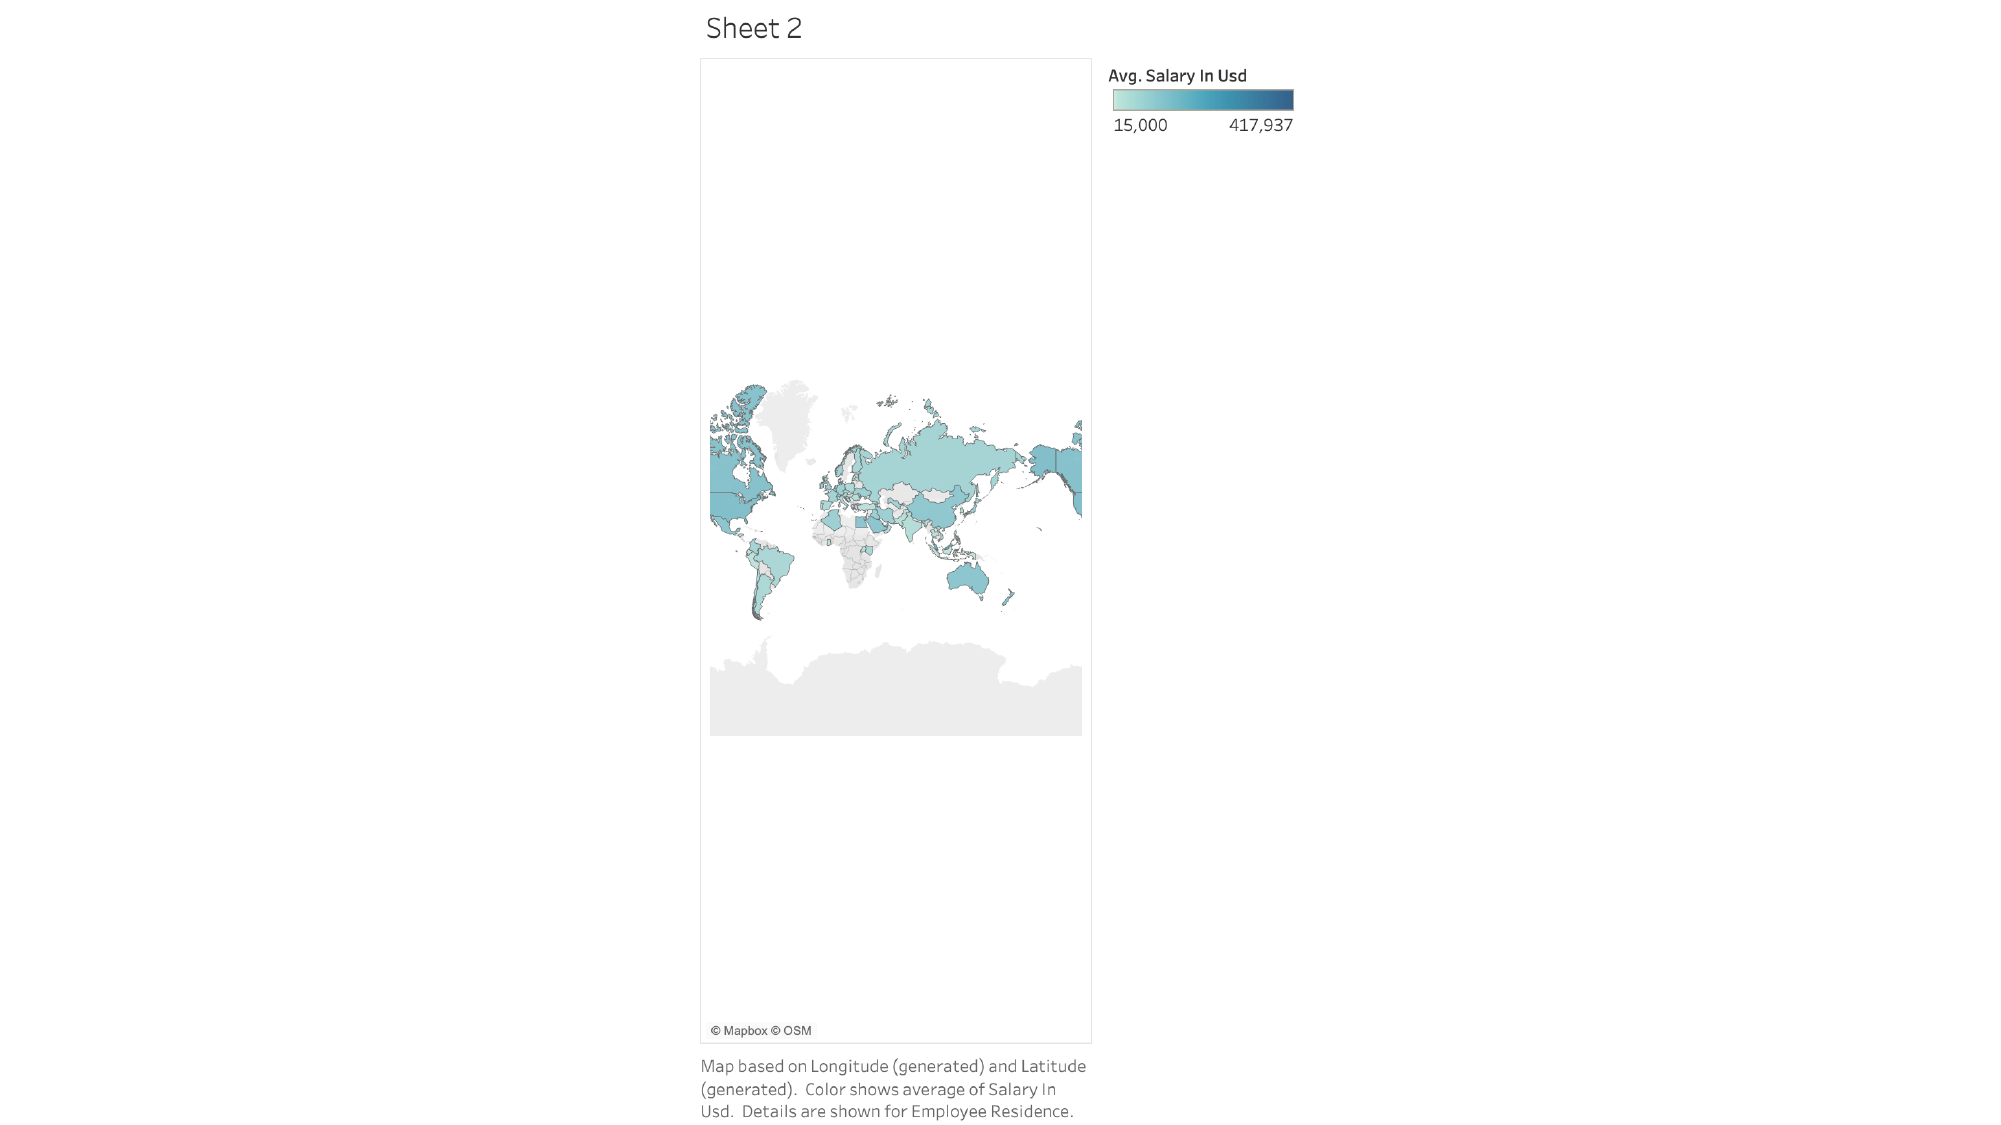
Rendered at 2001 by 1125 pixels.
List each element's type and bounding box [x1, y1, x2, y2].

picture [700, 0, 1300, 1125]
